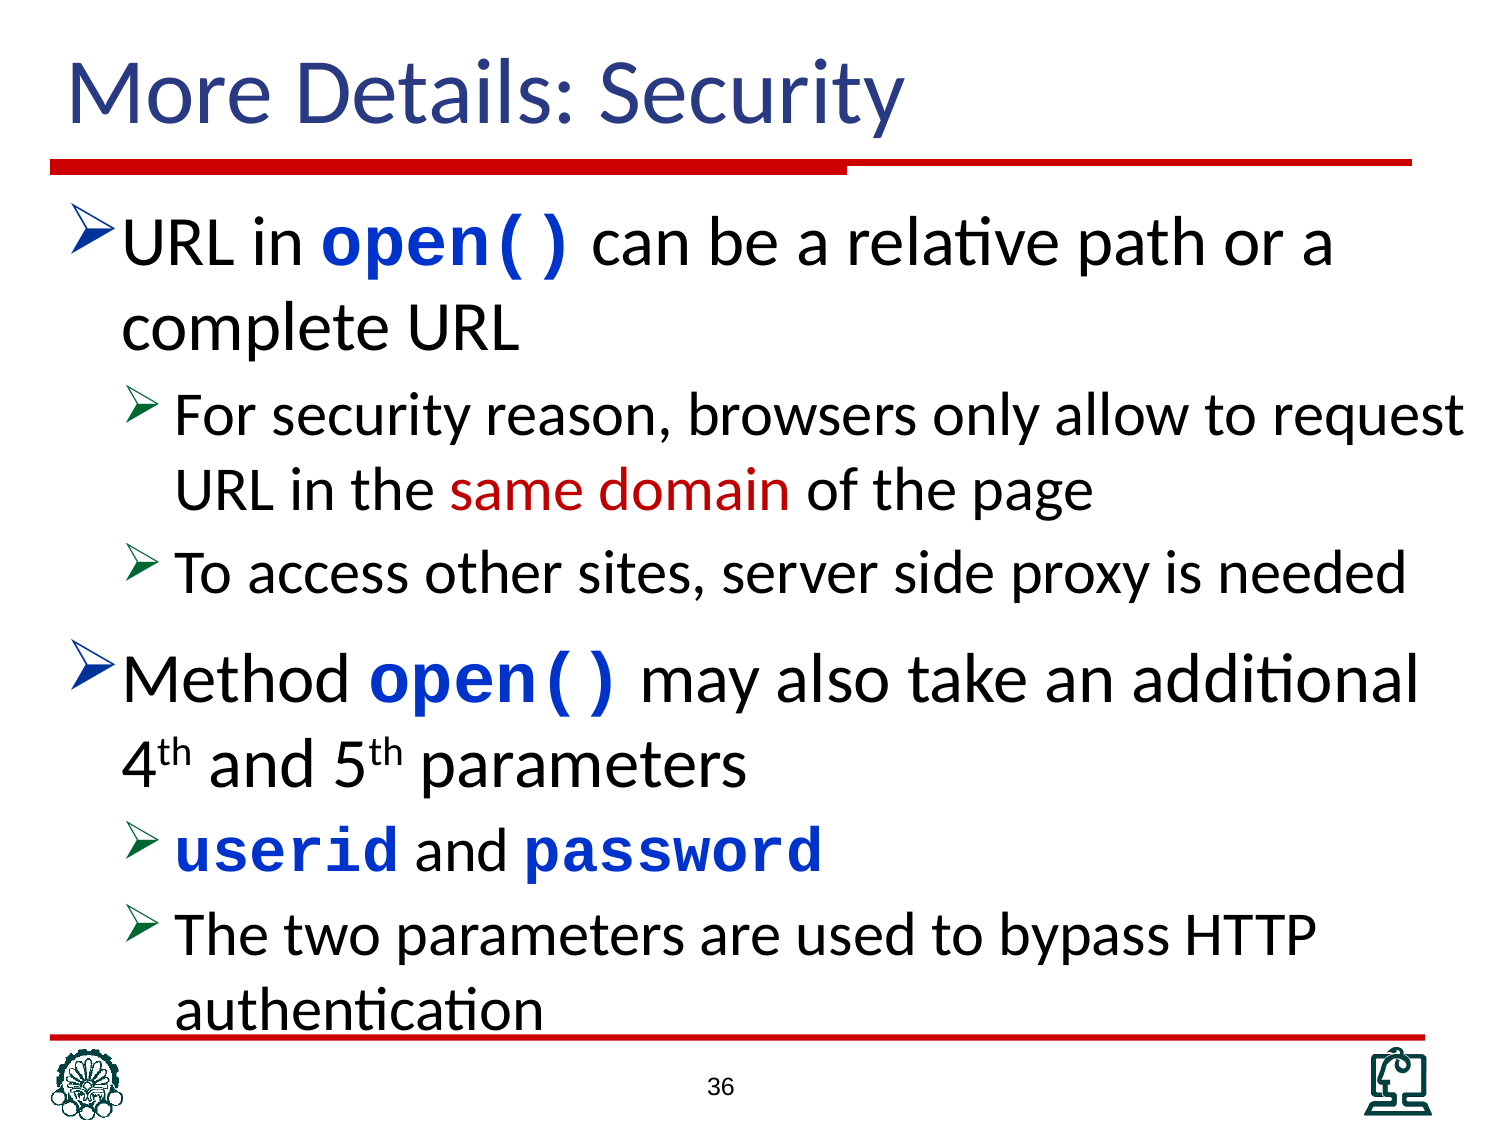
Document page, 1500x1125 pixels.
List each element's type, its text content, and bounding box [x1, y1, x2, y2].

list URL in open() can be a relative path or a complete URL For security reason, browsers only allow to request URL in the same domain of the page To access other sites, server side proxy is needed Method open() may also take an additional 4th and 5th parameters userid and password The two parameters are used to bypass HTTP authentication [49, 187, 1500, 1038]
picture [50, 1047, 125, 1122]
picture [1362, 1045, 1438, 1119]
title More Details: Security [49, 24, 1438, 151]
slide_number 36 [649, 1062, 751, 1103]
